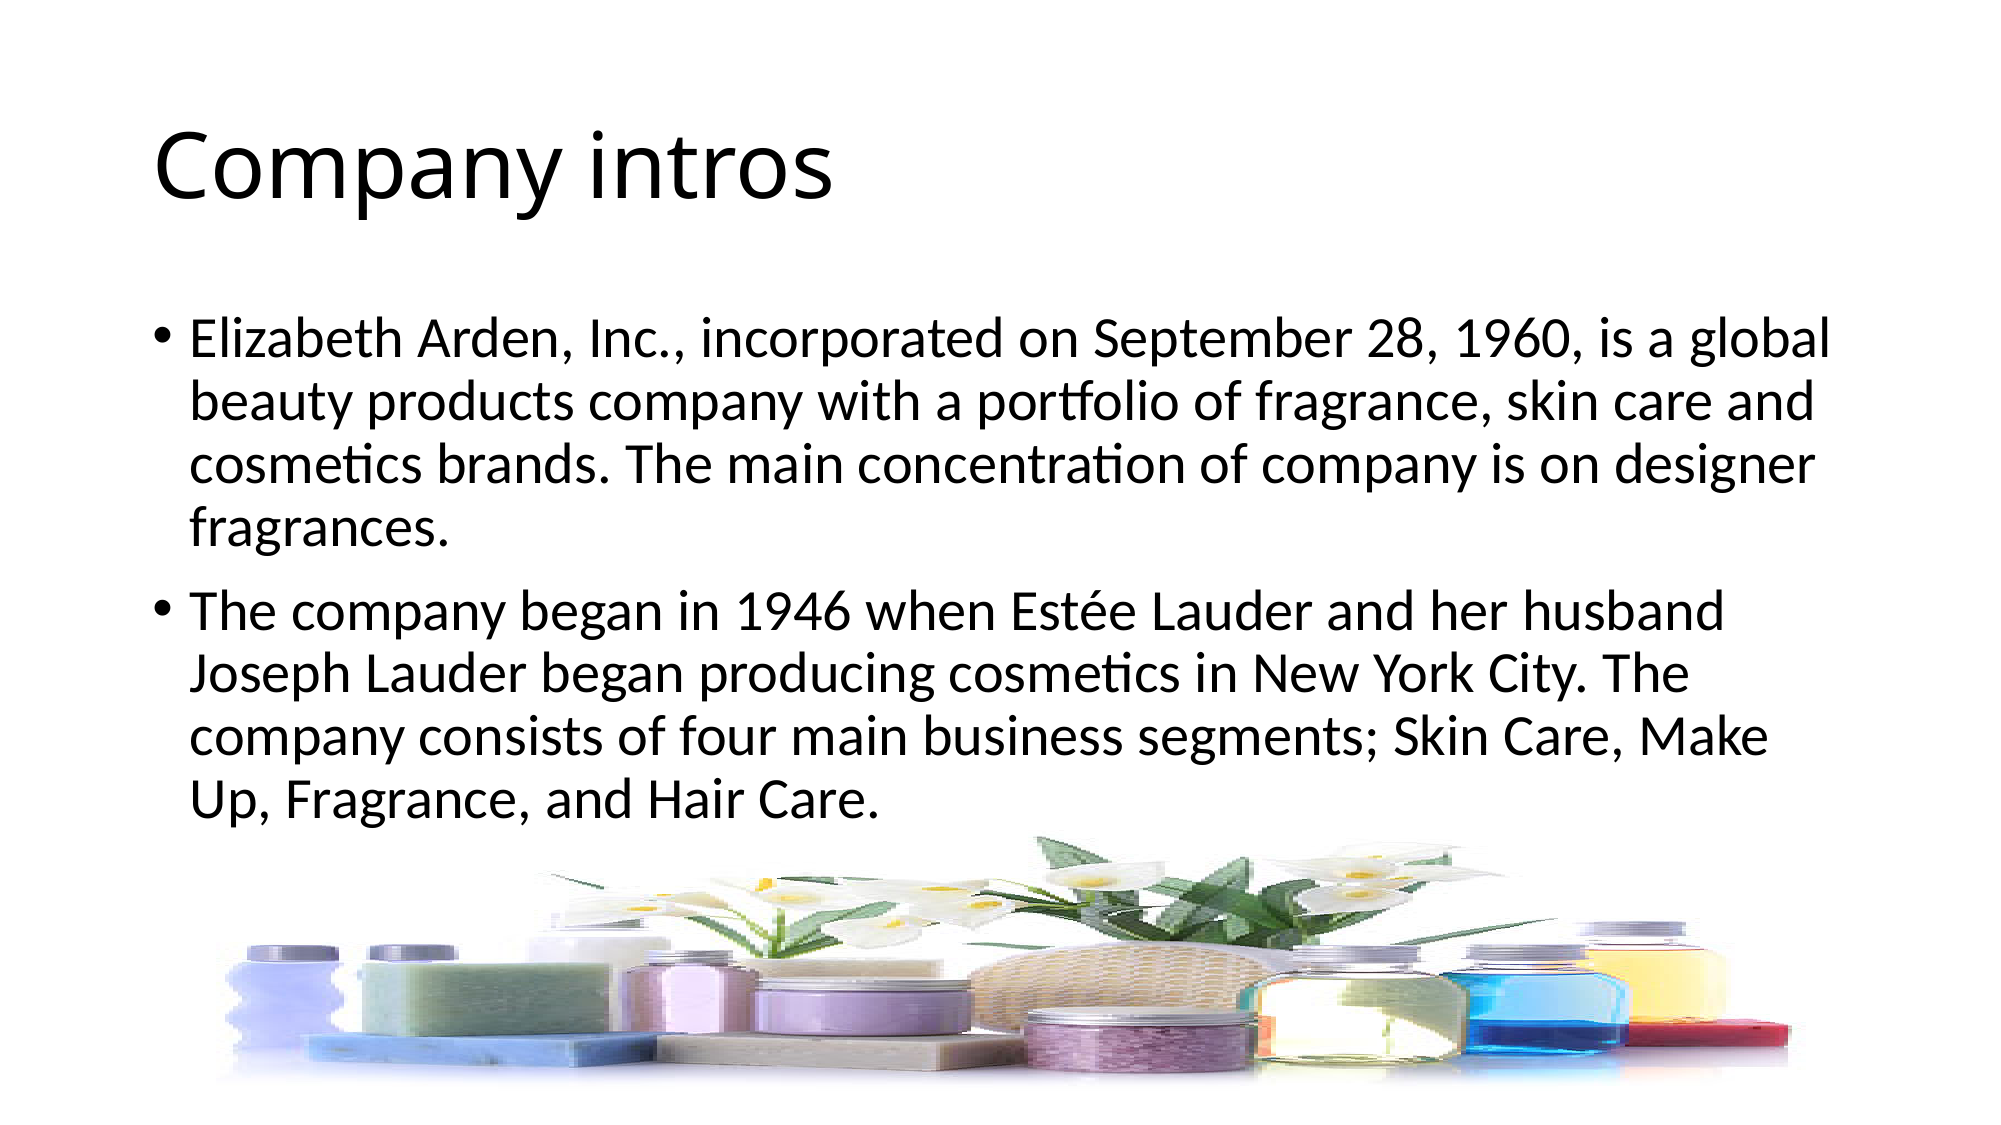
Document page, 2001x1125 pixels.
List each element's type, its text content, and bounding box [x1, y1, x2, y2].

title Company intros [137, 59, 1863, 278]
picture [180, 830, 1837, 1091]
list Elizabeth Arden, Inc., incorporated on September 28, 1960, is a global beauty products company with a portfolio of fragrance, skin care and cosmetics brands. The main concentration of company is on designer fragrances. The company began in 1946 when Estée Lauder and her husband Joseph Lauder began producing cosmetics in New York City. The company consists of four main business segments; Skin Care, Make Up, Fragrance, and Hair Care. [137, 299, 1863, 1014]
